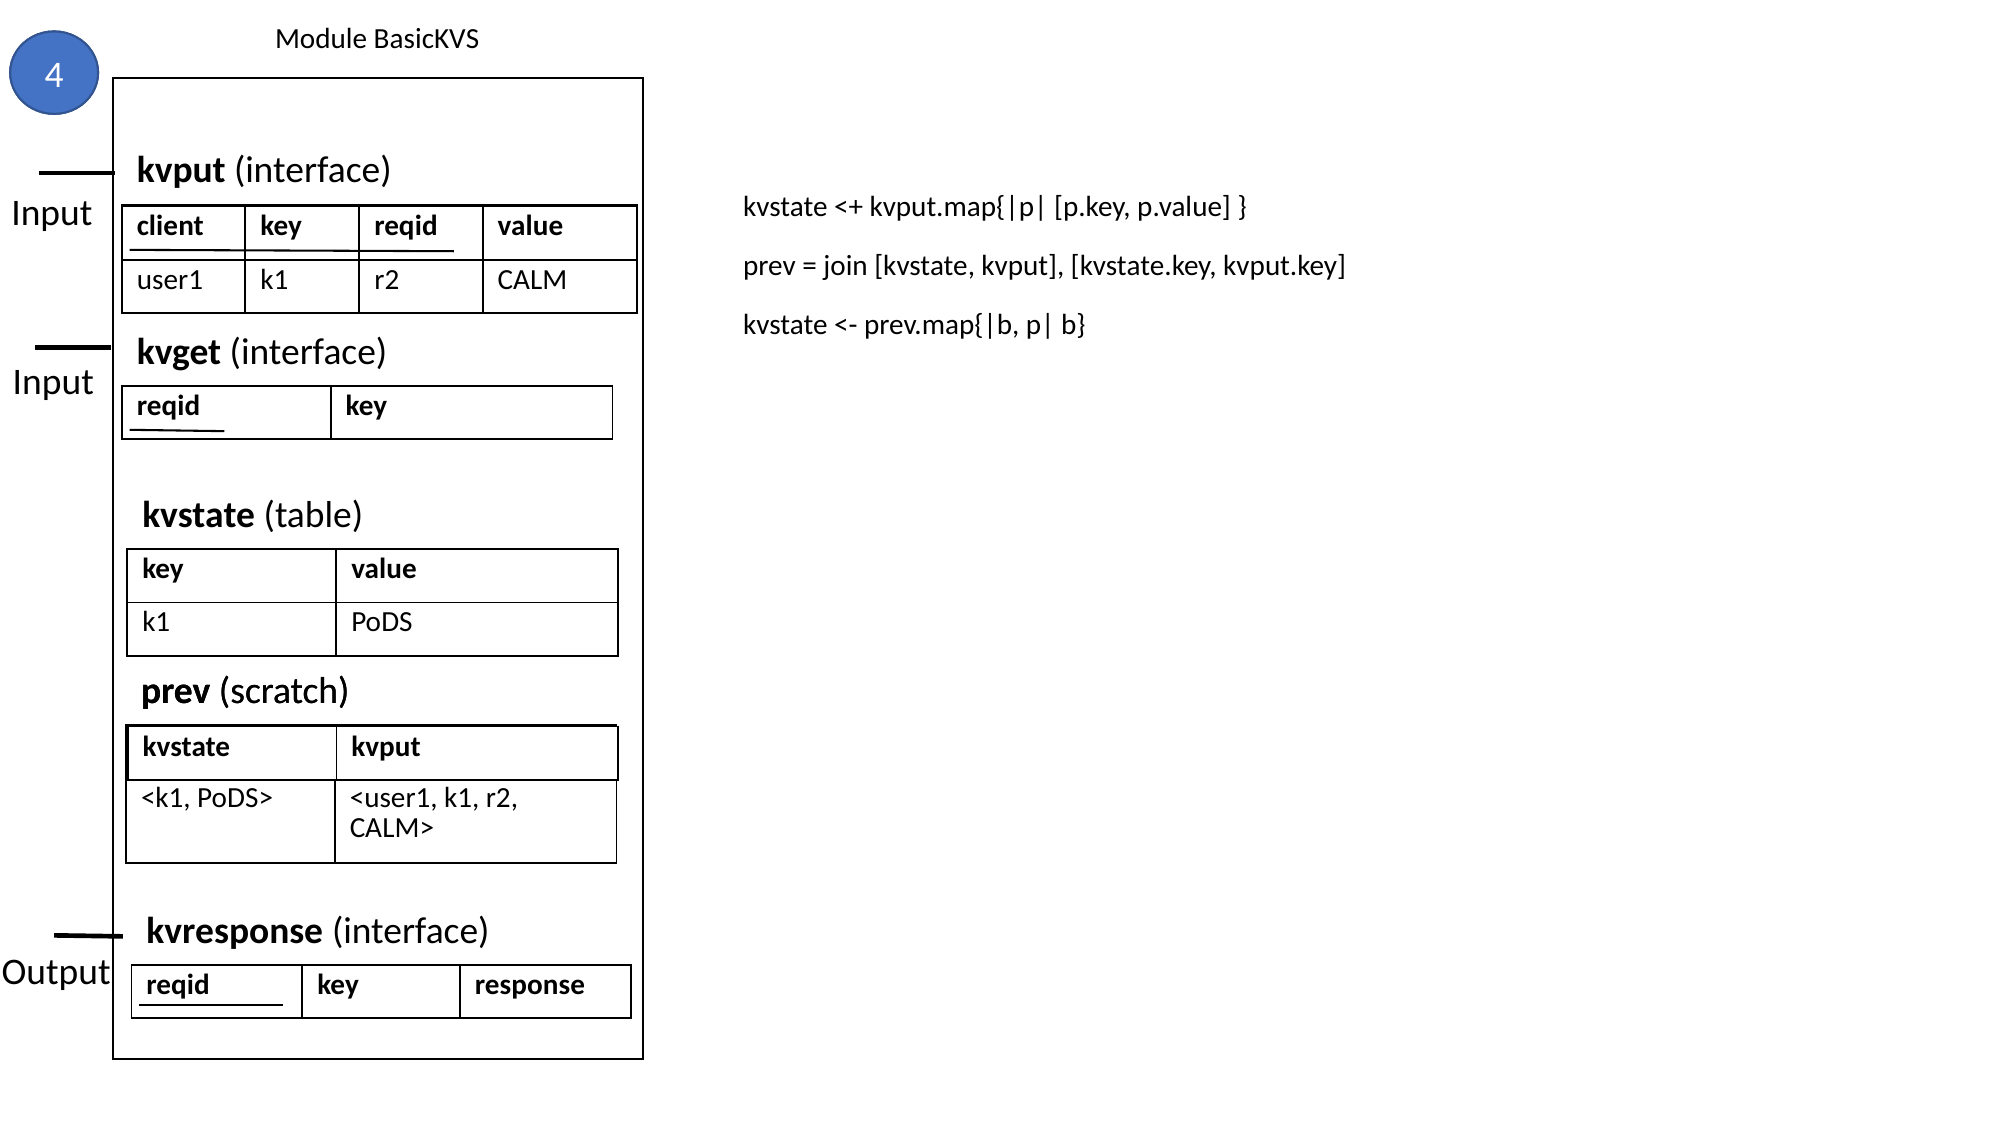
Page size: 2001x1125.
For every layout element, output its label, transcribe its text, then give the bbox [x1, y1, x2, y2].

table_cell PoDS [337, 603, 617, 655]
table_header key [128, 550, 335, 602]
table_header client [123, 207, 244, 259]
table_cell CALM [484, 261, 636, 312]
text_box kvget (interface) [121, 319, 600, 380]
table_header value [484, 207, 636, 259]
text_box kvstate (table) [127, 482, 605, 543]
table_header reqid [123, 387, 330, 438]
table_cell k1 [246, 261, 358, 312]
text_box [728, 180, 1408, 349]
table_header value [337, 550, 617, 602]
text_box 4 [9, 30, 100, 115]
table_cell <user1, k1, r2, CALM> [336, 781, 616, 862]
table_cell r2 [360, 261, 482, 312]
text_box Module BasicKVS [260, 11, 496, 62]
text_box [112, 77, 644, 1060]
text_box prev (scratch) [126, 658, 604, 719]
text_box kvput (interface) [121, 137, 600, 198]
table_header reqid [132, 966, 301, 1017]
text_box Input [0, 349, 156, 410]
table_header key [246, 207, 358, 249]
table_header key [303, 966, 459, 1017]
table_cell <k1, PoDS> [127, 781, 334, 862]
table_header key [246, 252, 358, 259]
text_box Output [0, 939, 145, 1000]
text_box Input [0, 180, 154, 241]
table_header kvstate [129, 727, 336, 779]
table_header kvput [337, 727, 617, 779]
table_cell k1 [128, 603, 335, 655]
table_header response [461, 966, 630, 1017]
table_header reqid [360, 207, 482, 259]
table_cell user1 [123, 261, 244, 312]
text_box kvresponse (interface) [131, 898, 609, 959]
table_header key [332, 387, 612, 438]
